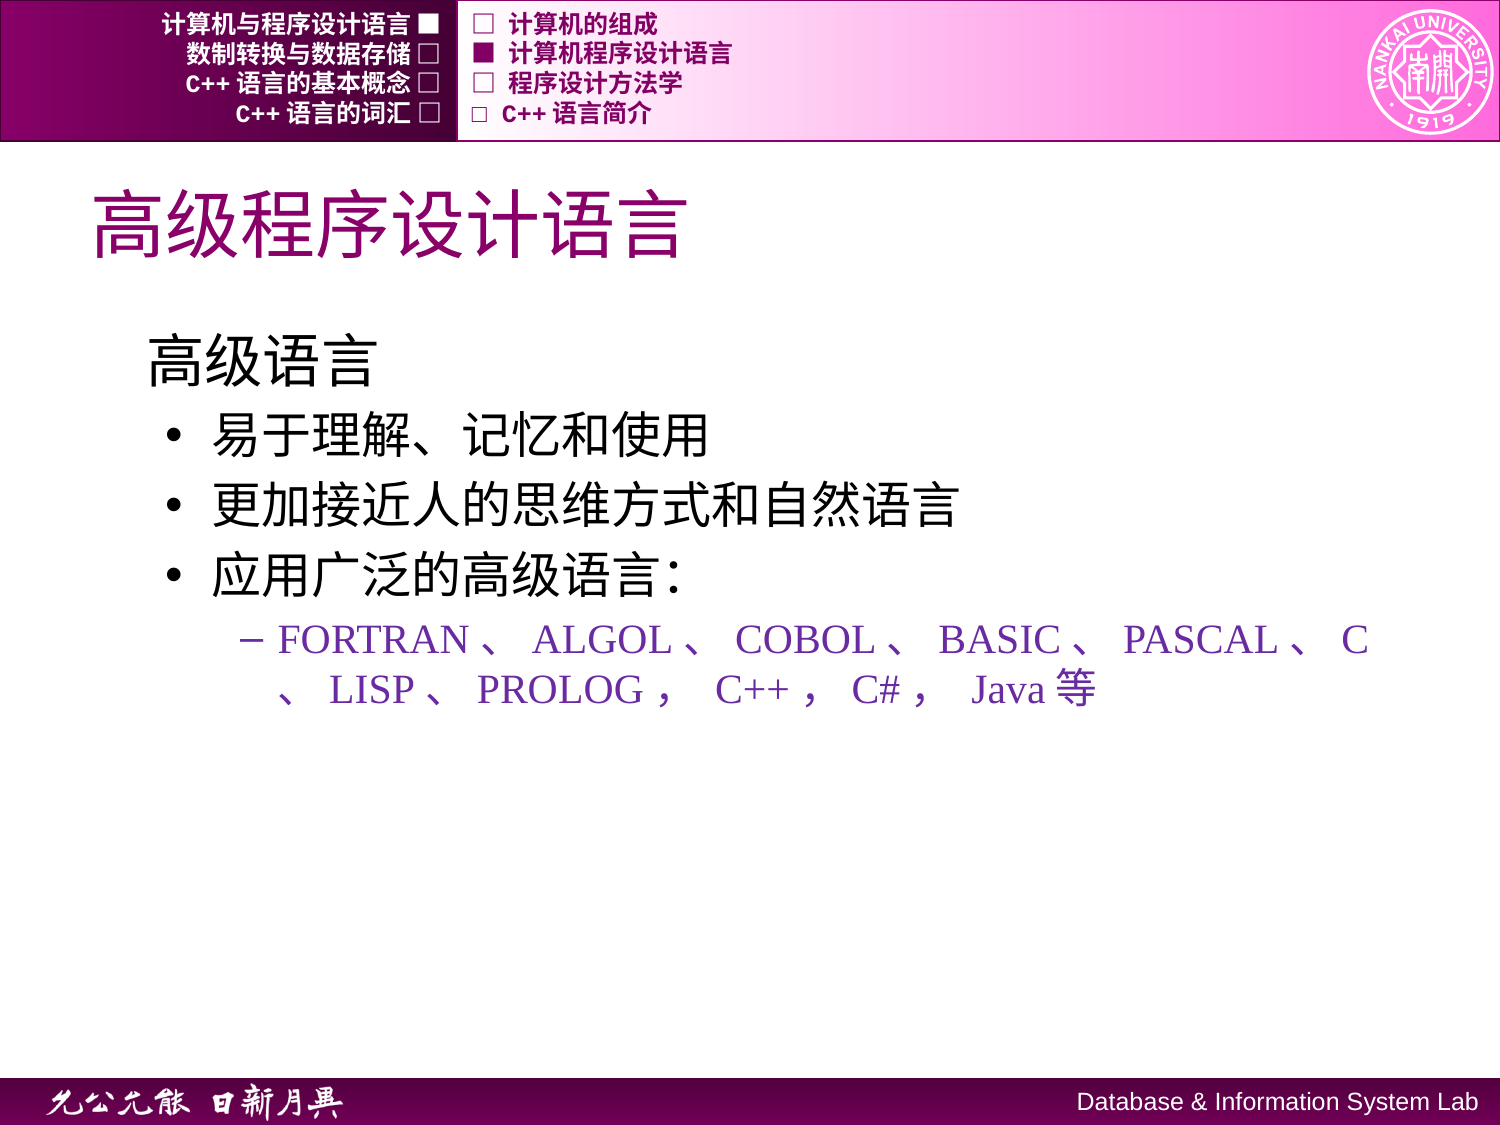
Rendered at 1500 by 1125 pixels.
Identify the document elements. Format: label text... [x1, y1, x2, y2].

text_box C++语言的基本概念 □ [0, 66, 455, 95]
text_box □ 计算机的组成 [455, 7, 1361, 36]
text_box □ 程序设计方法学 [455, 66, 1361, 95]
picture [35, 1081, 356, 1122]
text_box □ C++语言简介 [455, 95, 1361, 129]
list 高级语言 易于理解、记忆和使用 更加接近人的思维方式和自然语言 应用广泛的高级语言： FORTRAN、ALGOL、COBOL、BASIC、PASCAL、C、LISP、PROLOG， C++，C#， Java等 [74, 316, 1426, 1055]
text_box 数制转换与数据存储 □ [0, 36, 455, 66]
text_box ■ 计算机程序设计语言 [455, 36, 1361, 66]
title 高级程序设计语言 [74, 163, 1426, 282]
text_box C++语言的词汇 □ [0, 95, 455, 129]
text_box 计算机与程序设计语言 ■ [0, 7, 455, 36]
